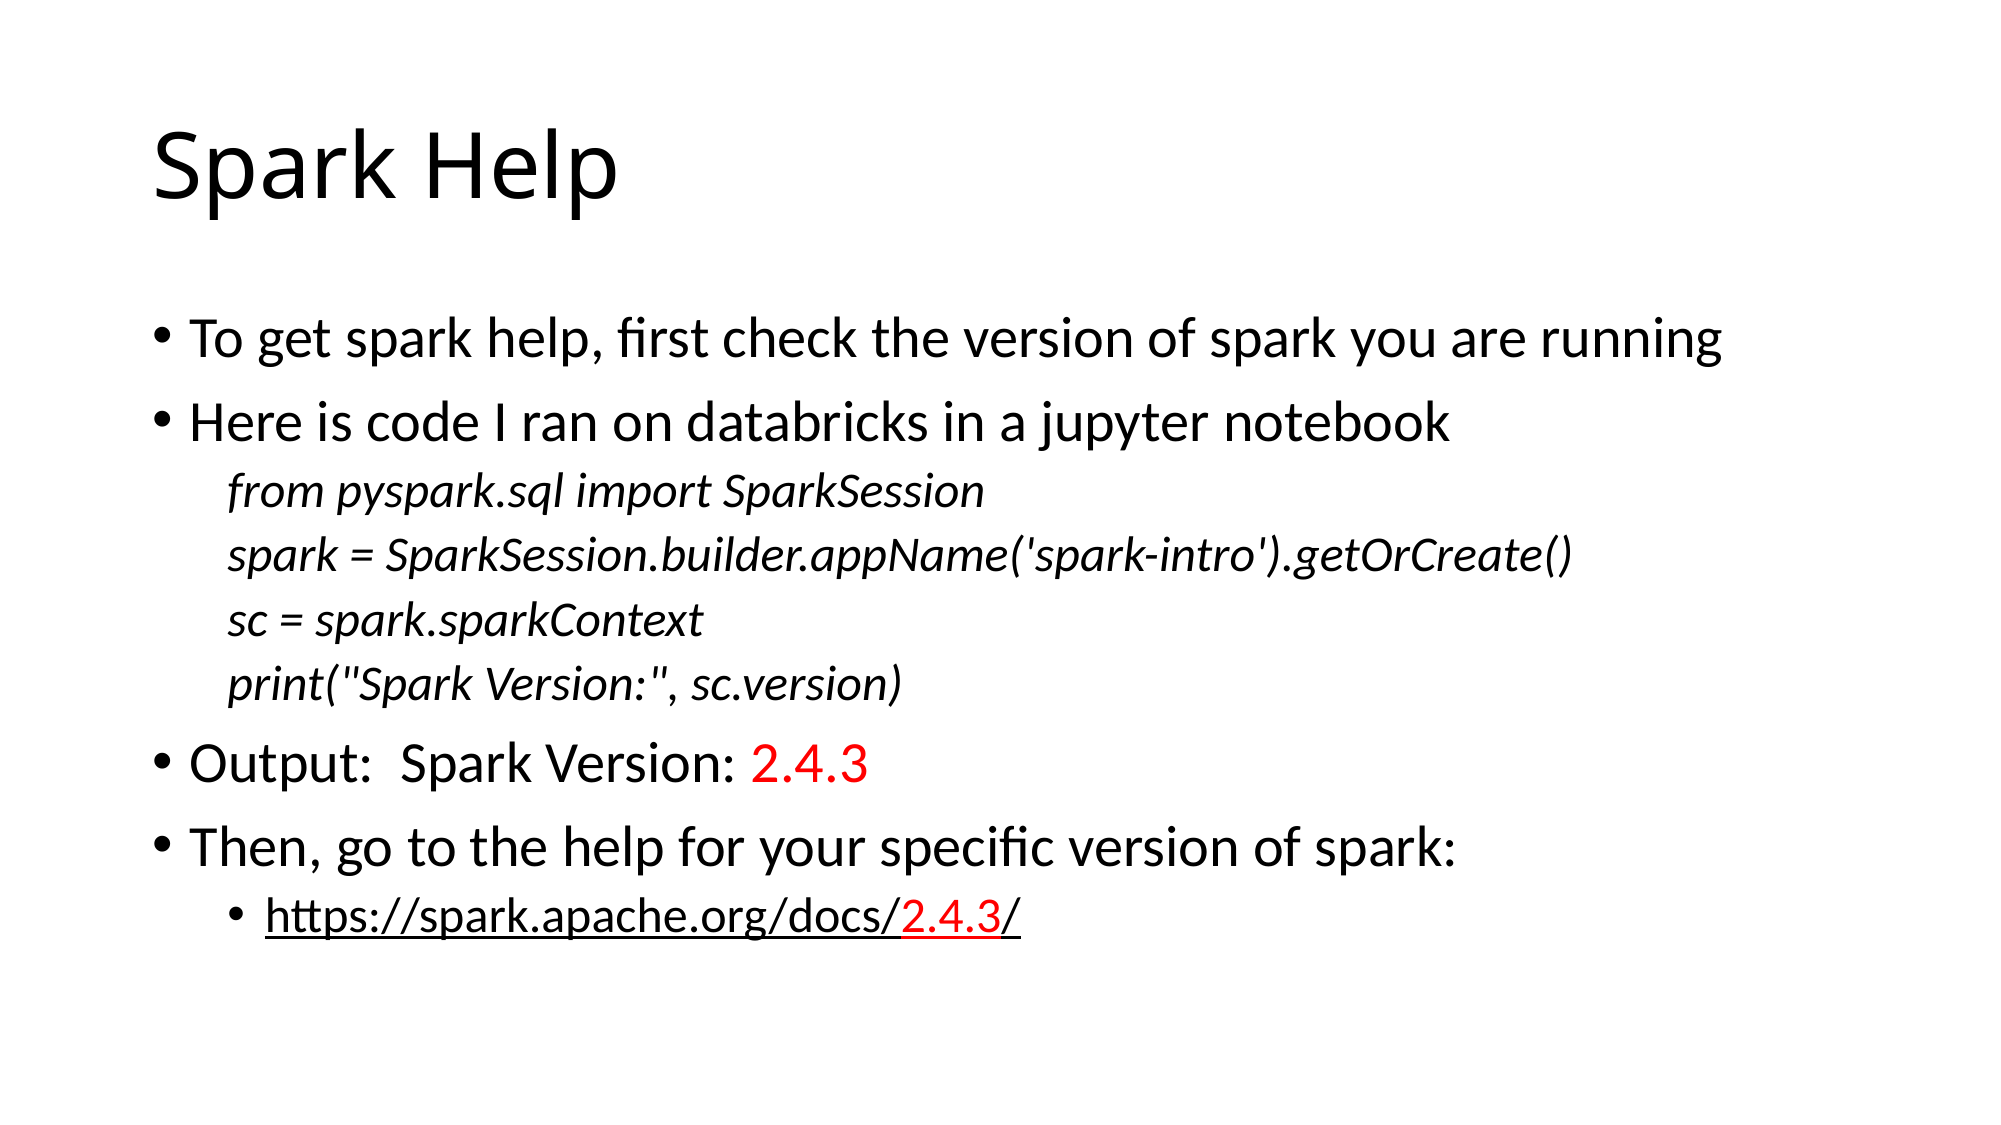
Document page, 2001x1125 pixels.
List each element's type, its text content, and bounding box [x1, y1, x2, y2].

title Spark Help [137, 59, 1863, 278]
list To get spark help, first check the version of spark you are running Here is code I ran on databricks in a jupyter notebook from pyspark.sql import SparkSession spark = SparkSession.builder.appName('spark-intro').getOrCreate() sc = spark.sparkContext print("Spark Version:", sc.version) Output: Spark Version: 2.4.3 Then, go to the help for your specific version of spark: https://spark.apache.org/docs/2.4.3/ [137, 299, 1863, 1014]
